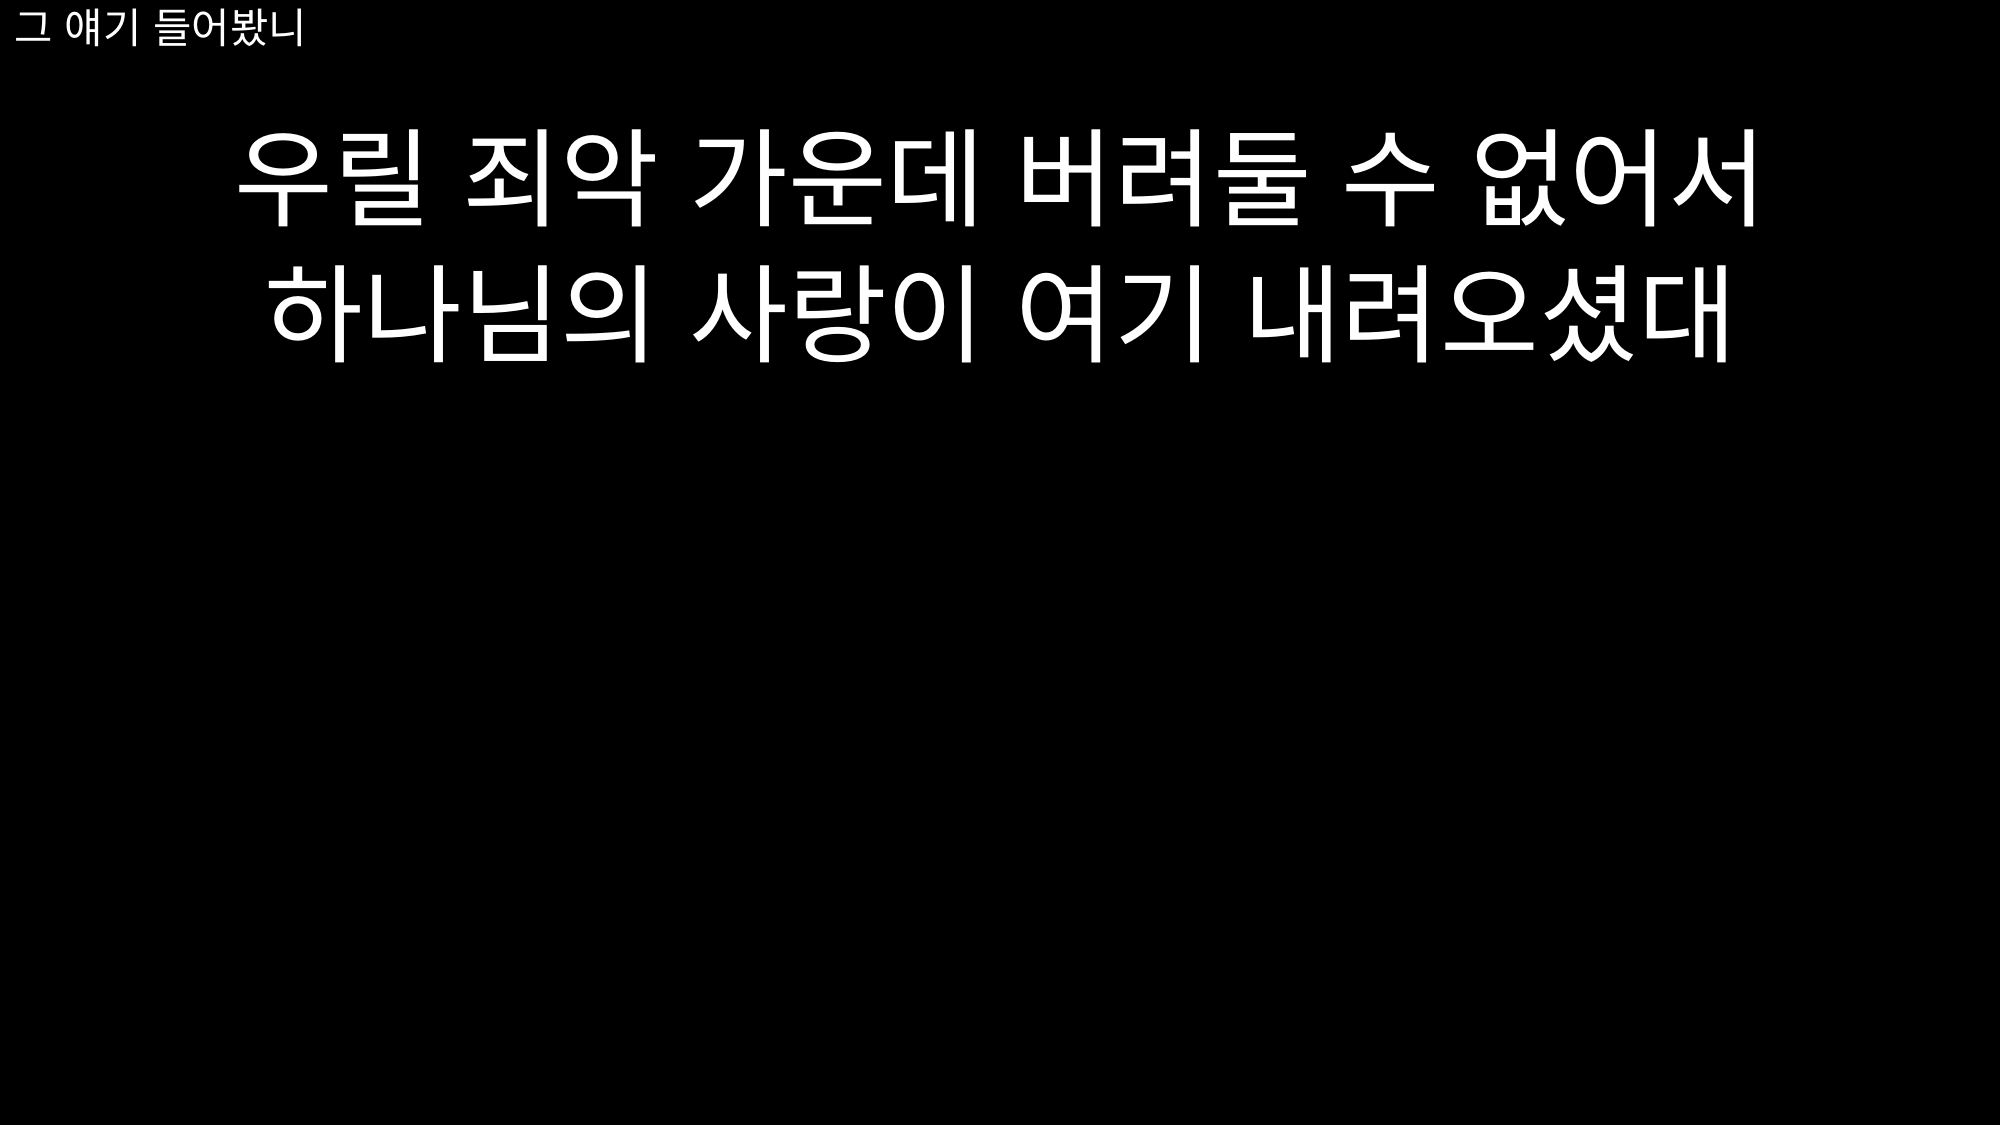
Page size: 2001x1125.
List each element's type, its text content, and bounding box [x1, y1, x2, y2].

subtitle 우릴 죄악 가운데 버려둘 수 없어서 하나님의 사랑이 여기 내려오셨대 [0, 0, 2000, 777]
